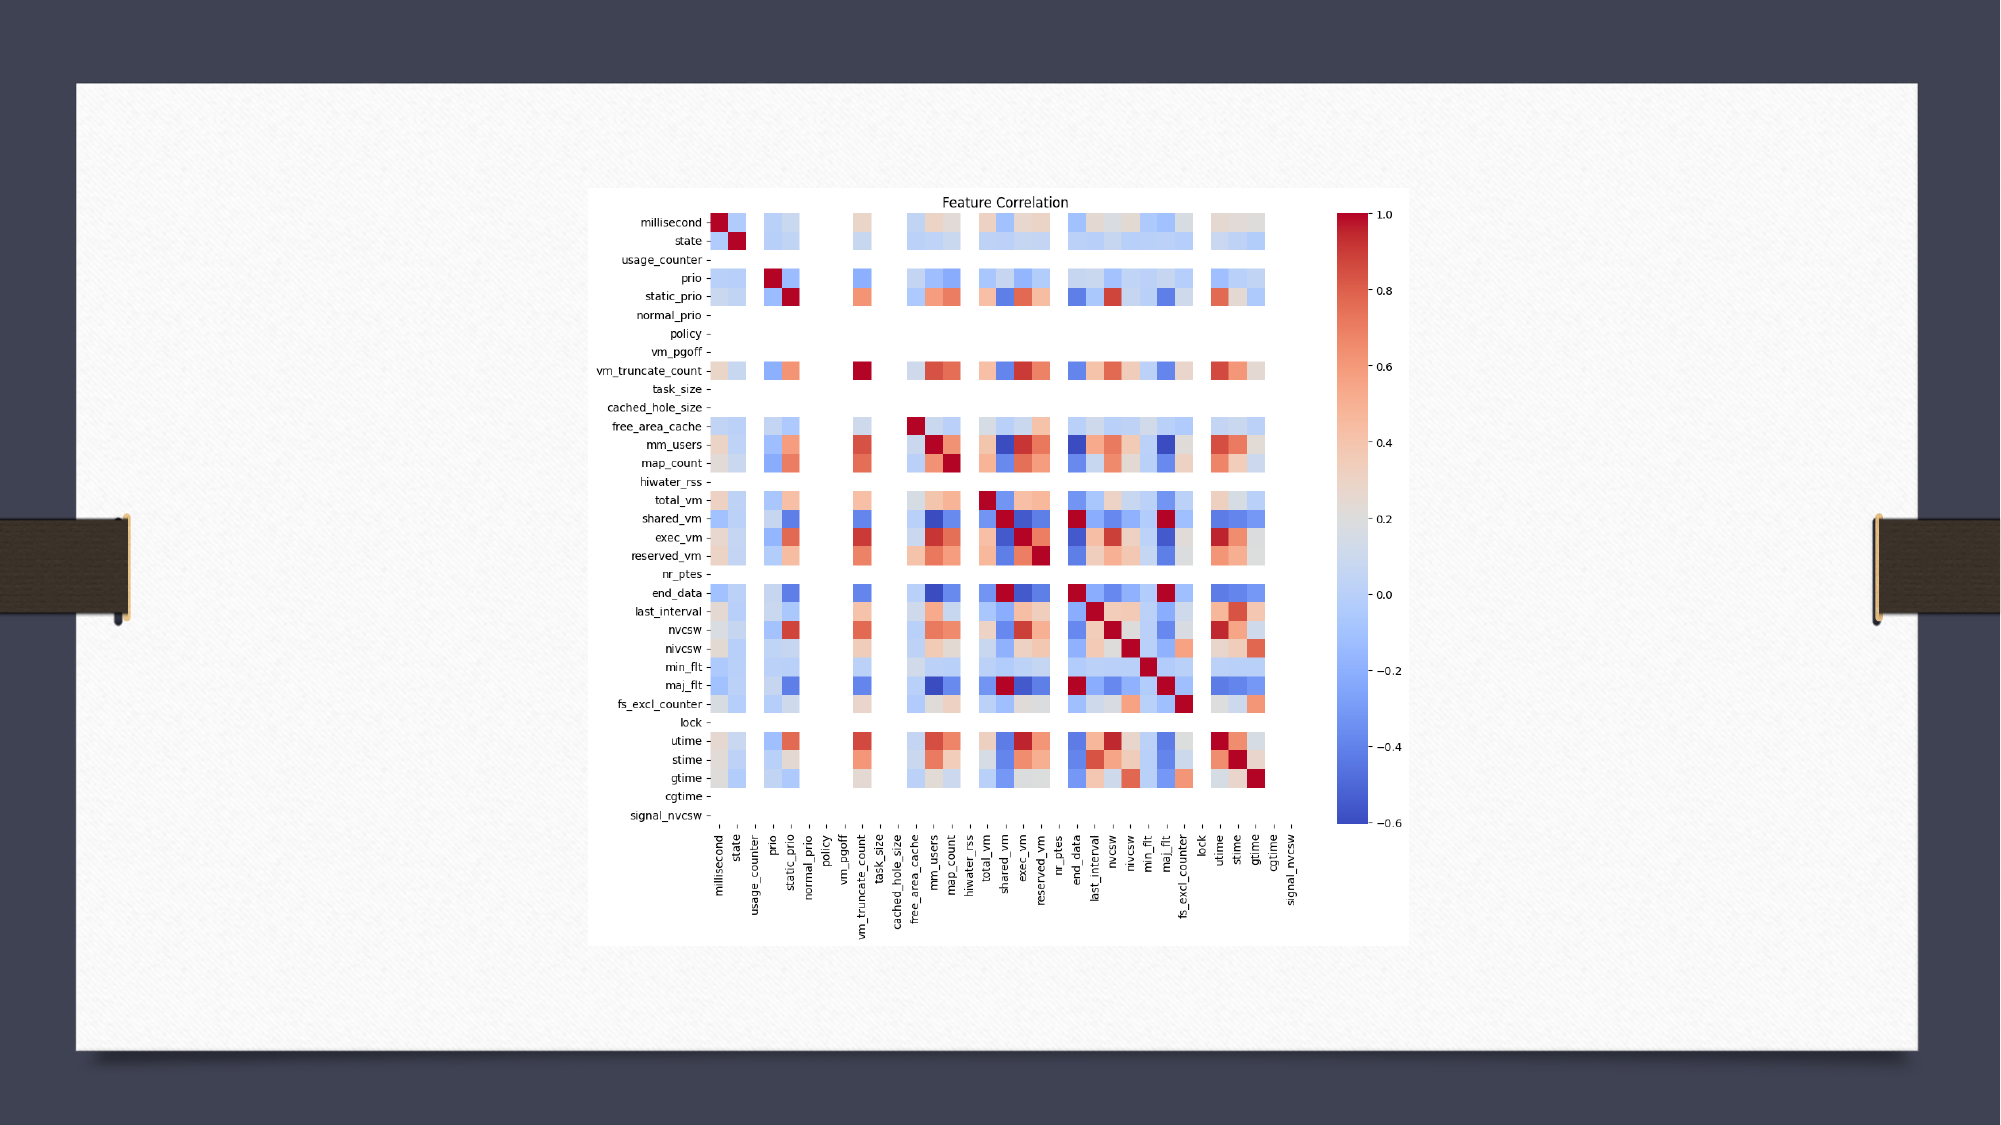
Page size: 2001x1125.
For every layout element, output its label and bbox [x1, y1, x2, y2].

text_box [0, 0, 2000, 513]
text_box [0, 513, 2000, 622]
picture [0, 622, 1998, 1125]
picture [0, 4, 1998, 513]
